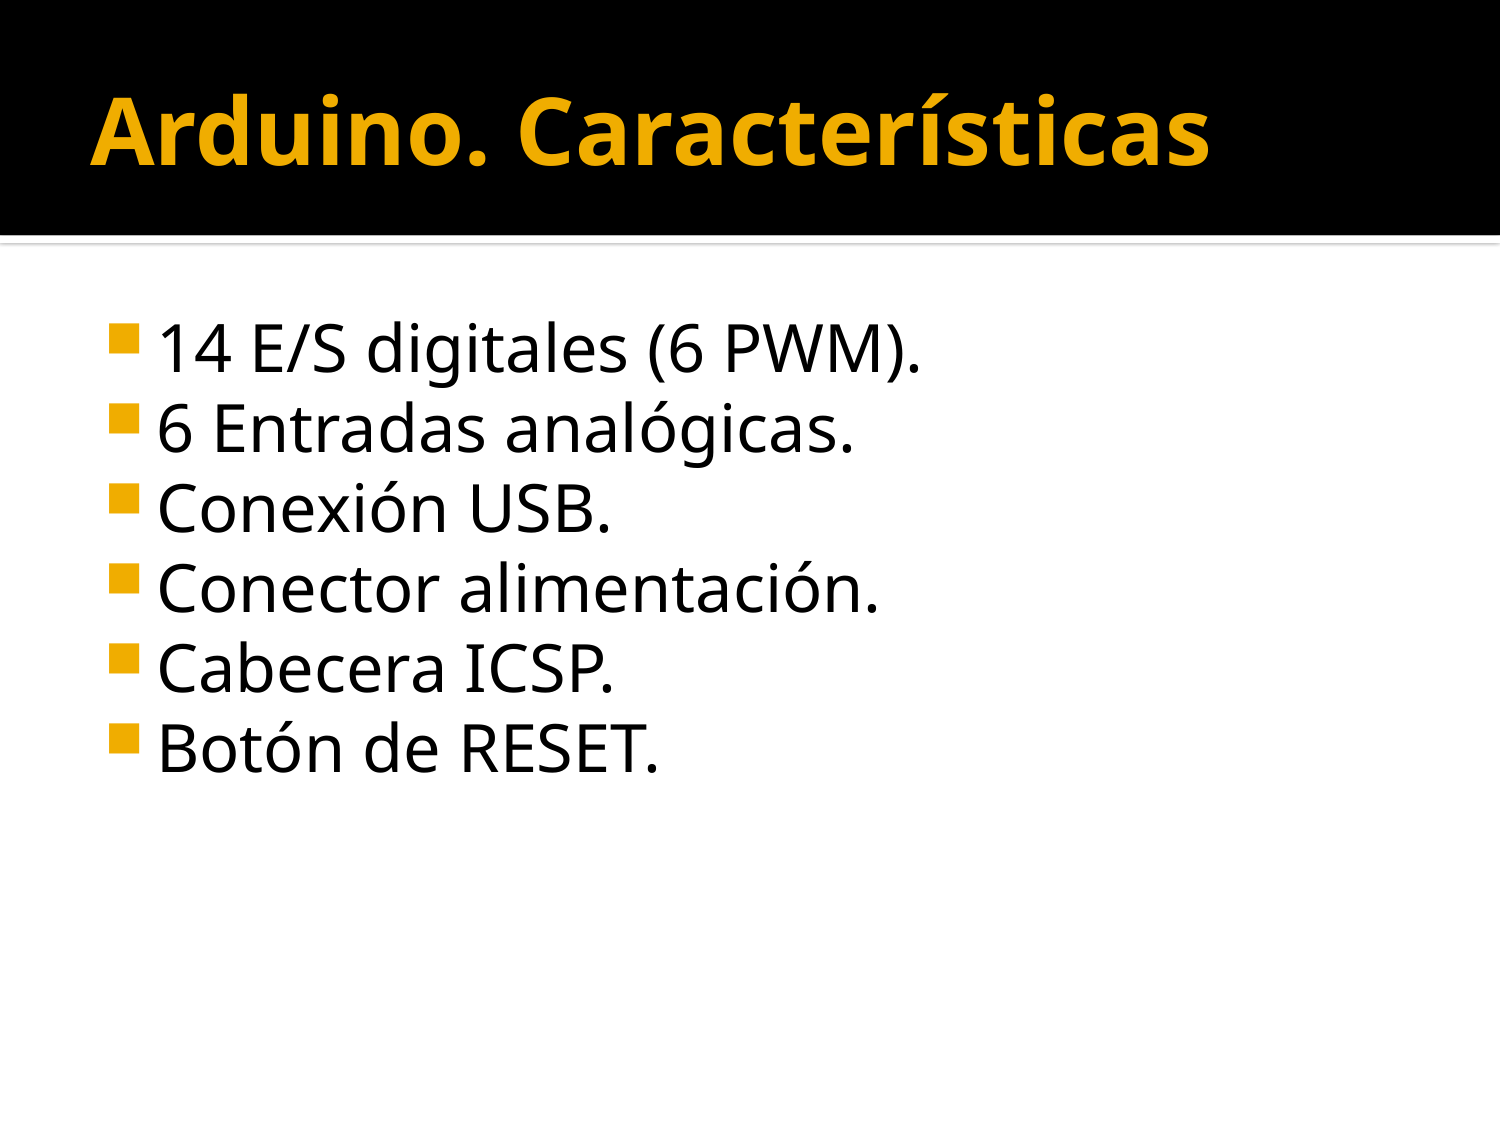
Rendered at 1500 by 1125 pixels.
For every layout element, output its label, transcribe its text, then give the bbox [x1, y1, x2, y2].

list 14 E/S digitales (6 PWM). 6 Entradas analógicas. Conexión USB. Conector alimentación. Cabecera ICSP. Botón de RESET. [75, 291, 1425, 1050]
title Arduino. Características [75, 25, 1425, 231]
